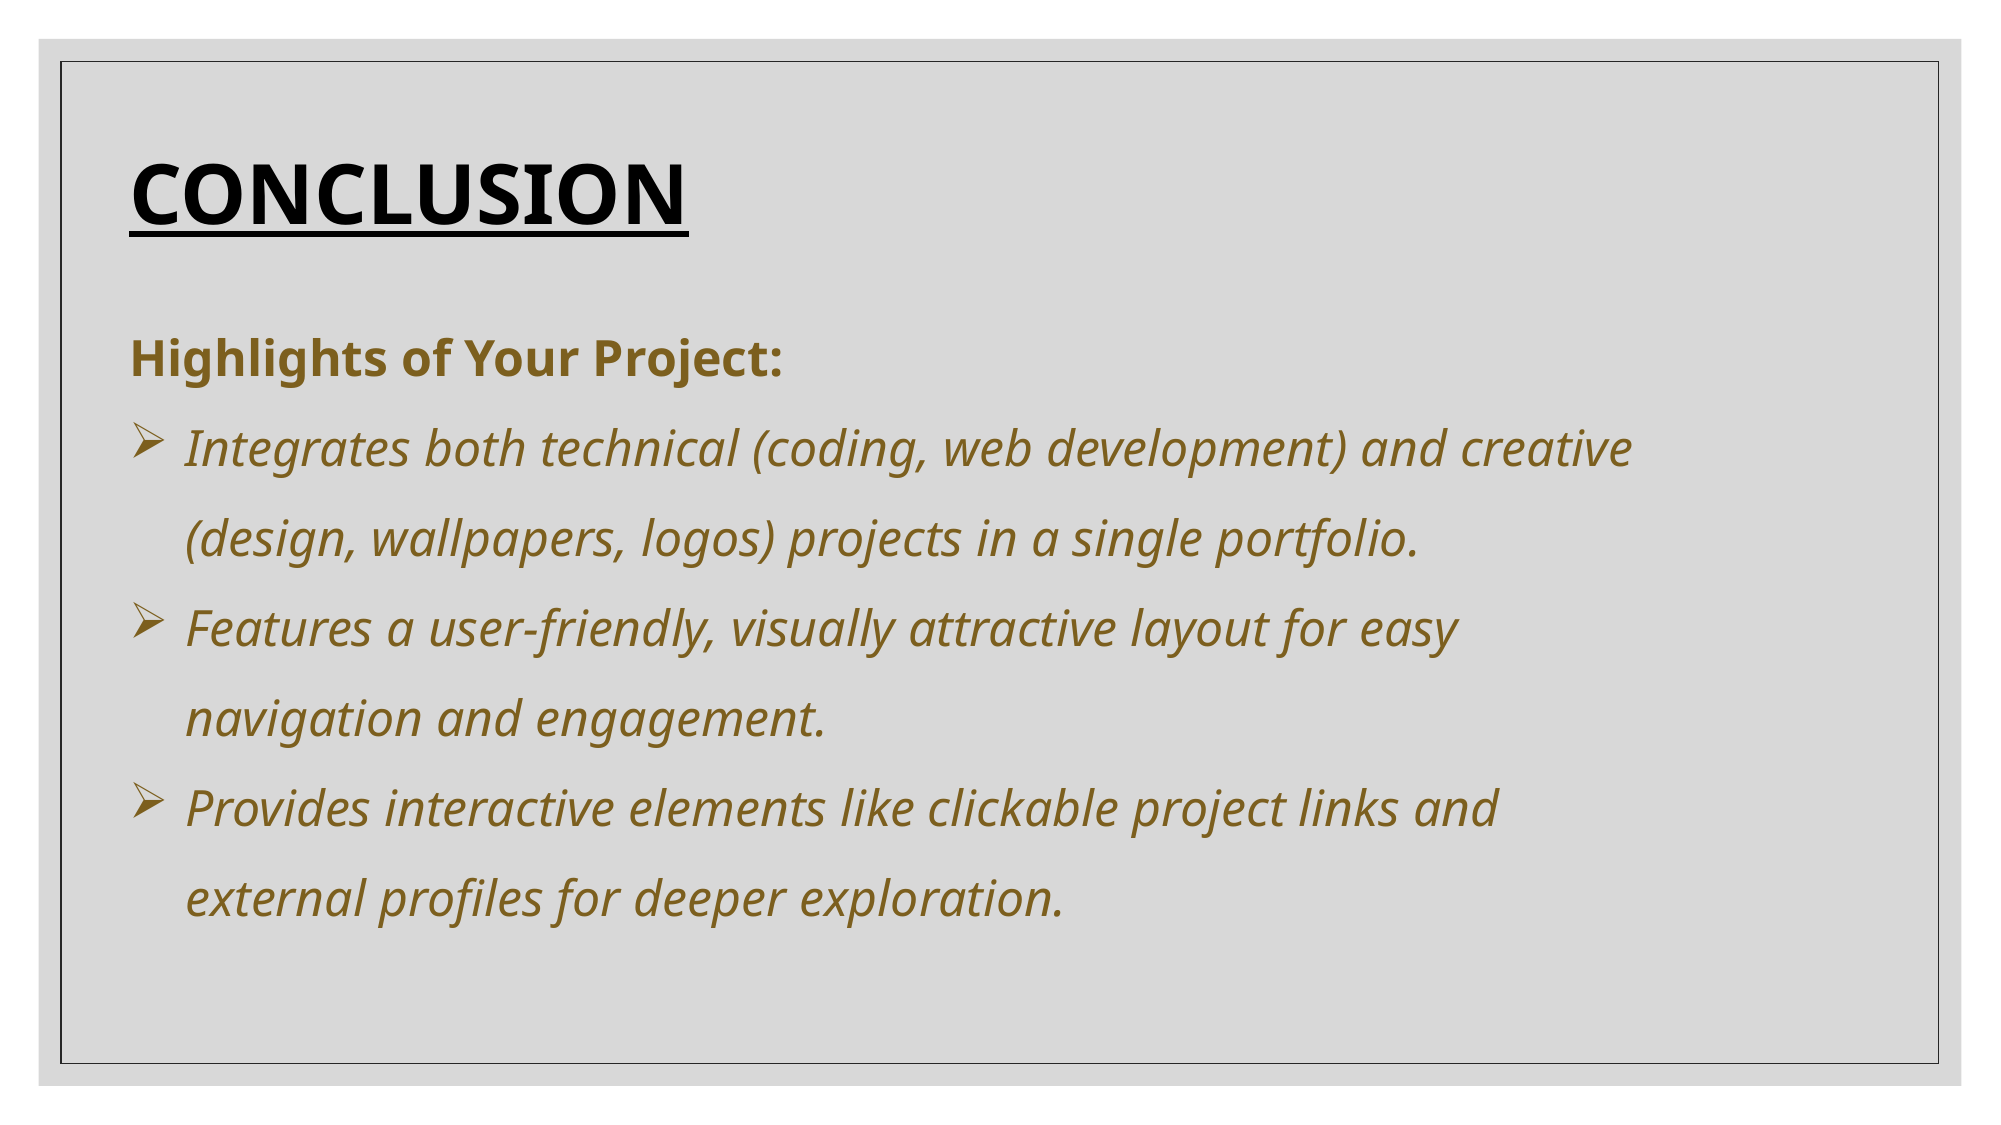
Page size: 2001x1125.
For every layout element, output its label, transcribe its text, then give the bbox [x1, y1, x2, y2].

text_box Highlights of Your Project: Integrates both technical (coding, web development) and creative (design, wallpapers, logos) projects in a single portfolio. Features a user-friendly, visually attractive layout for easy navigation and engagement. Provides interactive elements like clickable project links and external profiles for deeper exploration. [114, 289, 1676, 934]
text_box CONCLUSION [114, 134, 1115, 249]
